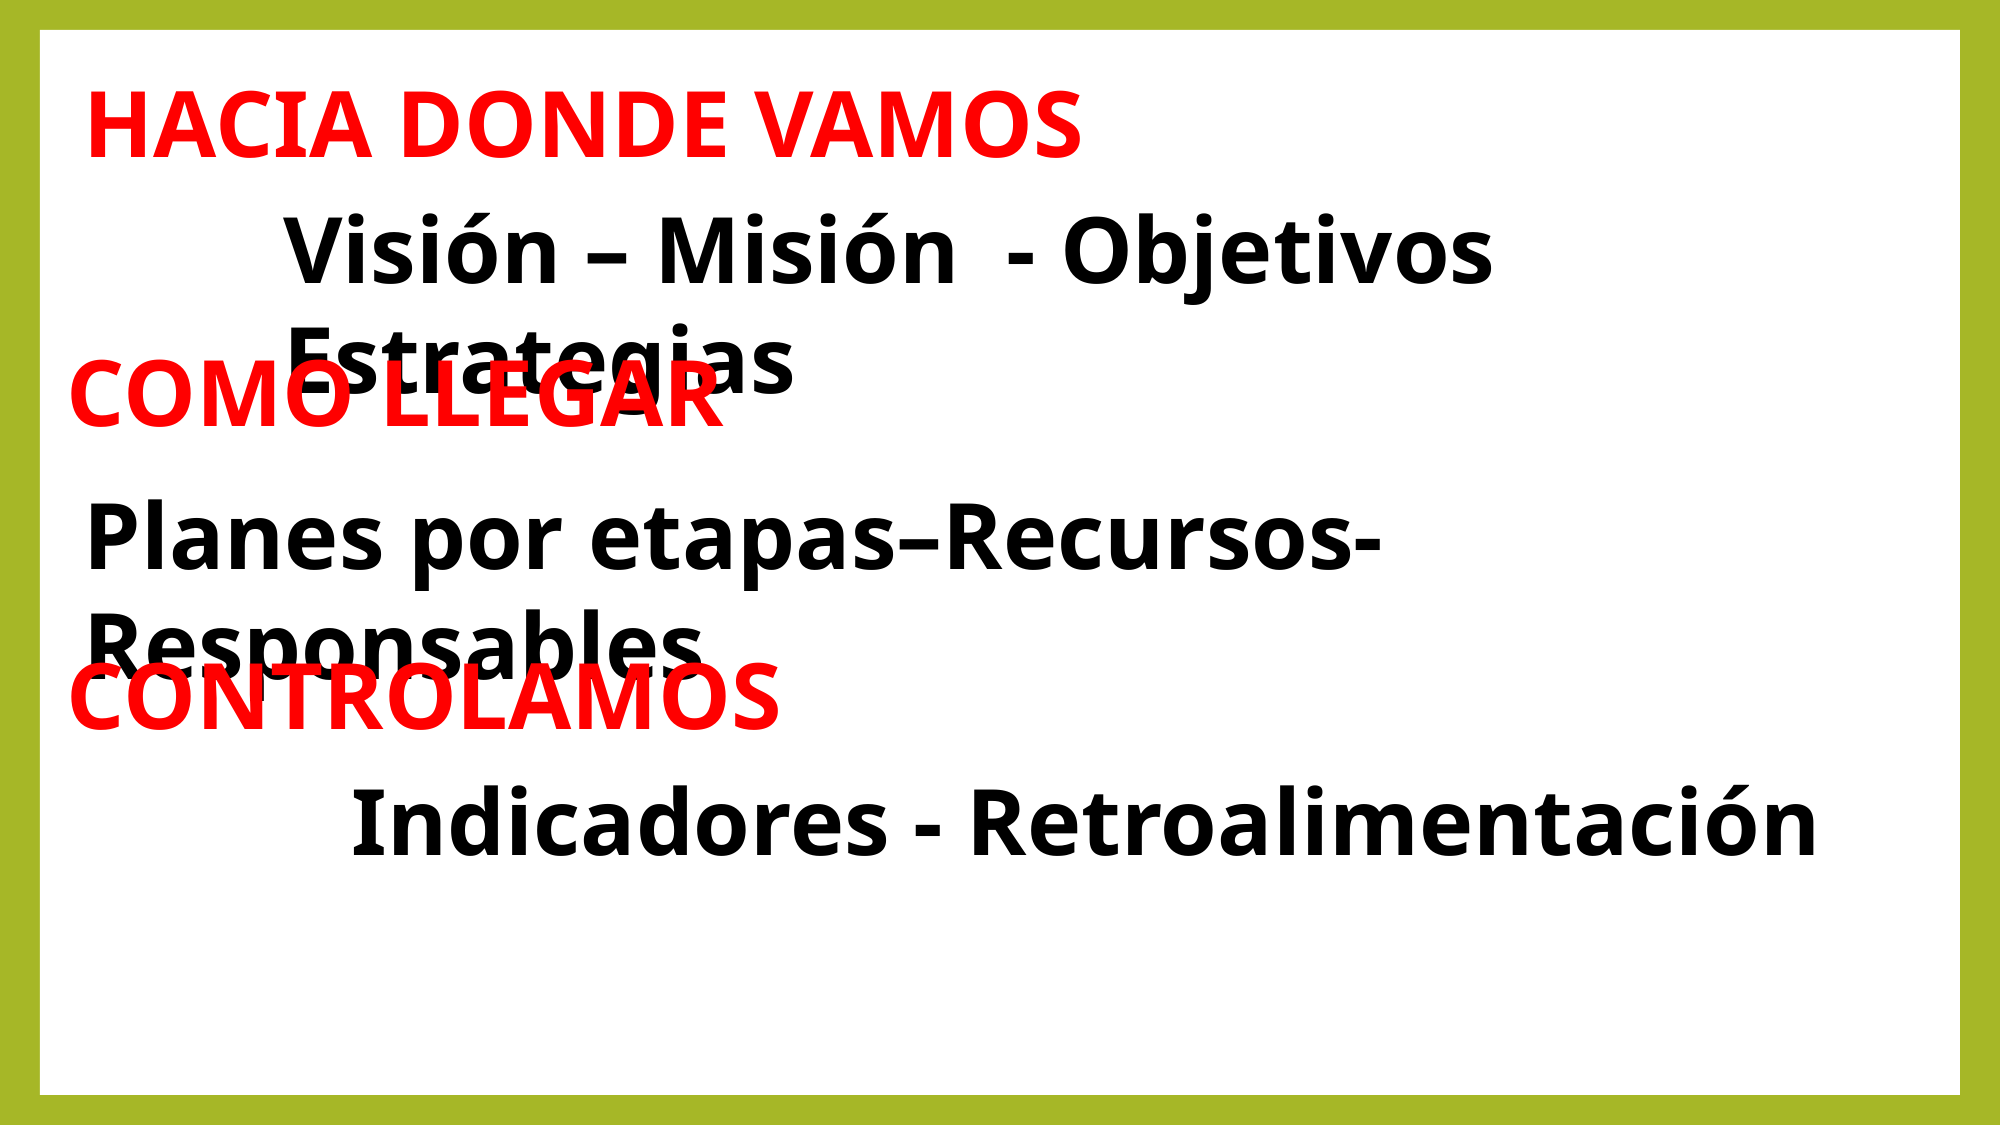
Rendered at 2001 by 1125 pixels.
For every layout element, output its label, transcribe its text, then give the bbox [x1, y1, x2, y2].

text_box Visión – Misión - Objetivos Estrategias [268, 184, 1912, 420]
text_box COMO LLEGAR [52, 327, 1126, 453]
text_box HACIA DONDE VAMOS [68, 58, 1143, 184]
text_box Indicadores - Retroalimentación [336, 756, 1915, 882]
text_box CONTROLAMOS [52, 630, 1126, 755]
text_box Planes por etapas–Recursos- Responsables [68, 470, 1959, 706]
